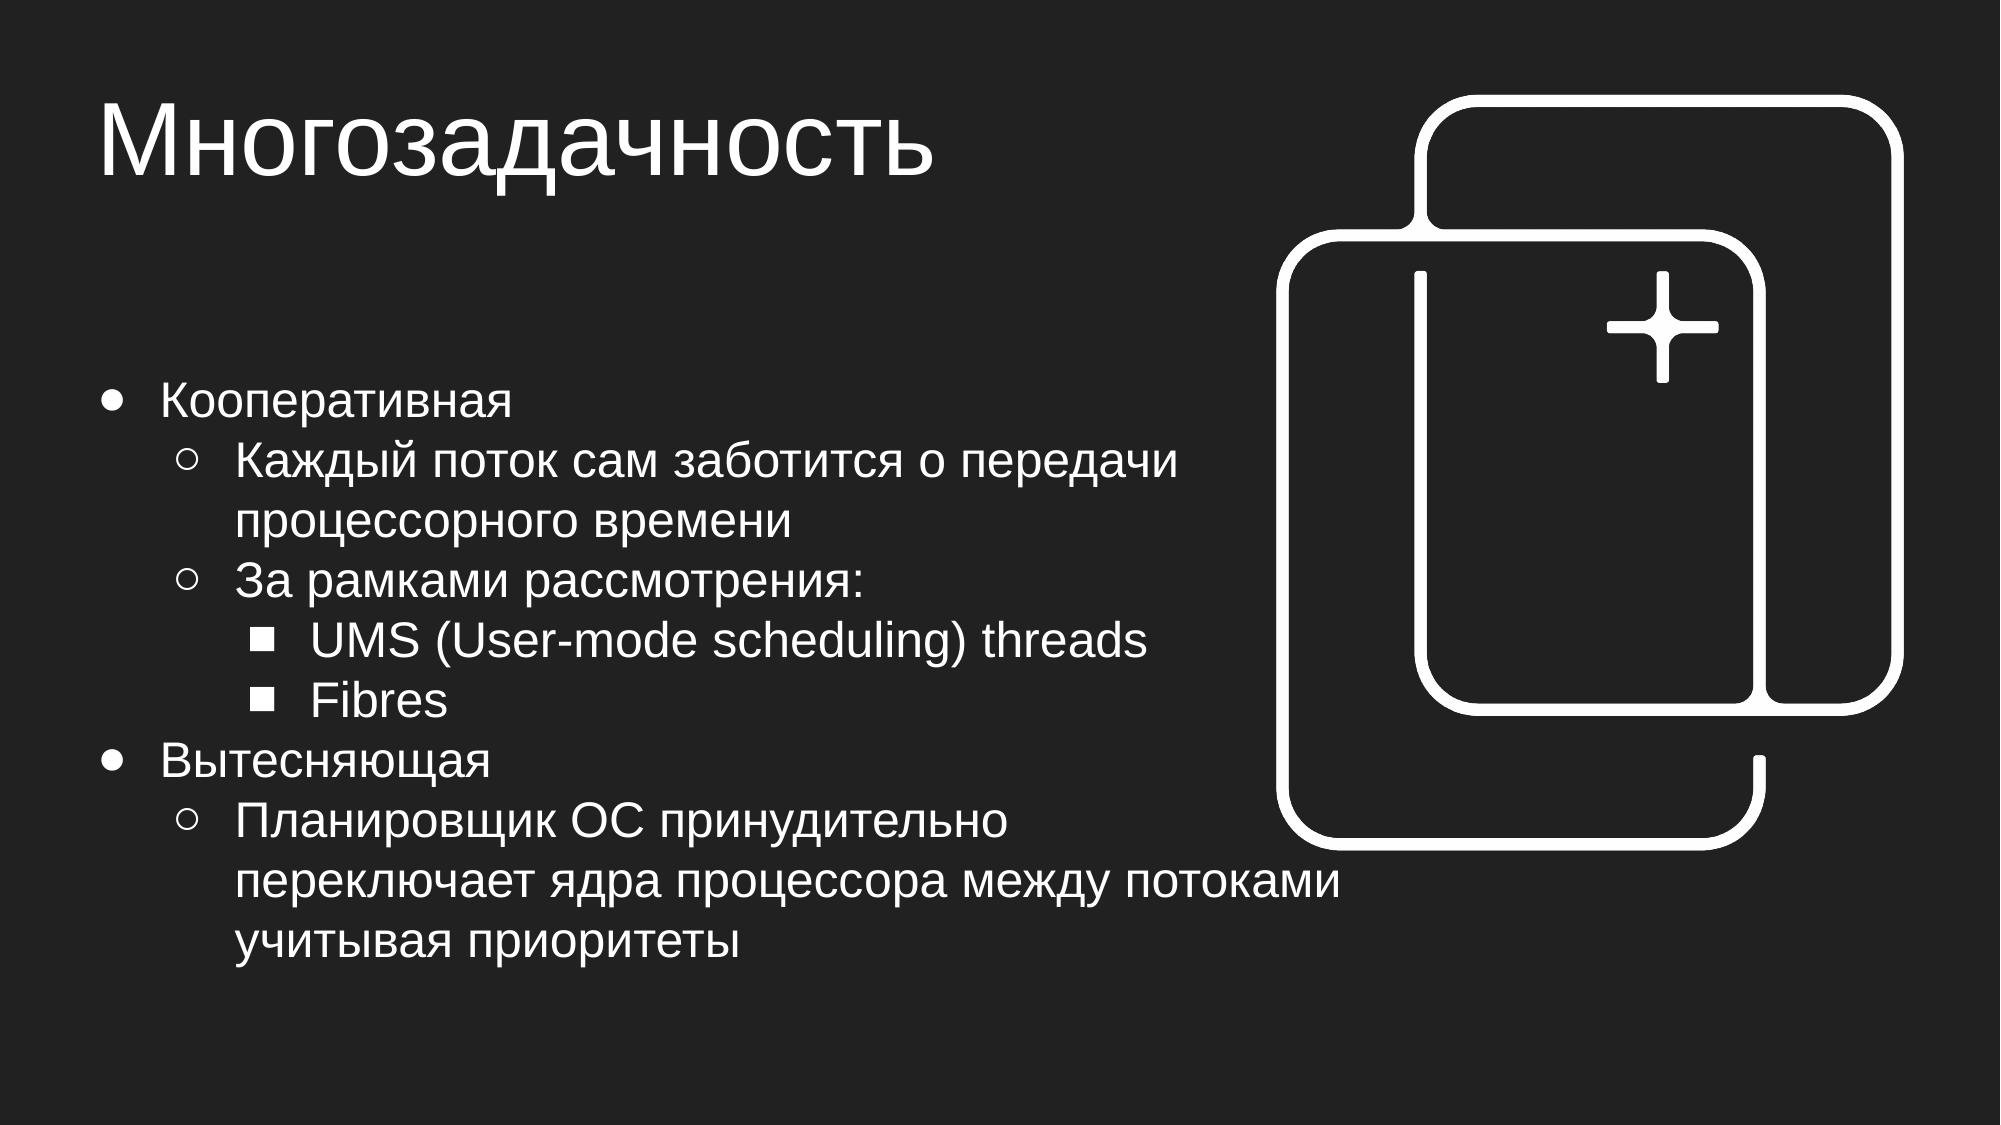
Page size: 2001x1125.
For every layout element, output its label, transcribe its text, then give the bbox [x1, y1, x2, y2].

text_box Кооперативная Каждый поток сам заботится о передачи процессорного времени За рамками рассмотрения: UMS (User-mode scheduling) threads Fibres Вытесняющая Планировщик ОС принудительно переключает ядра процессора между потоками учитывая приоритеты [69, 352, 1177, 1043]
title Многозадачность [96, 95, 1177, 318]
picture [1182, 56, 1998, 1069]
